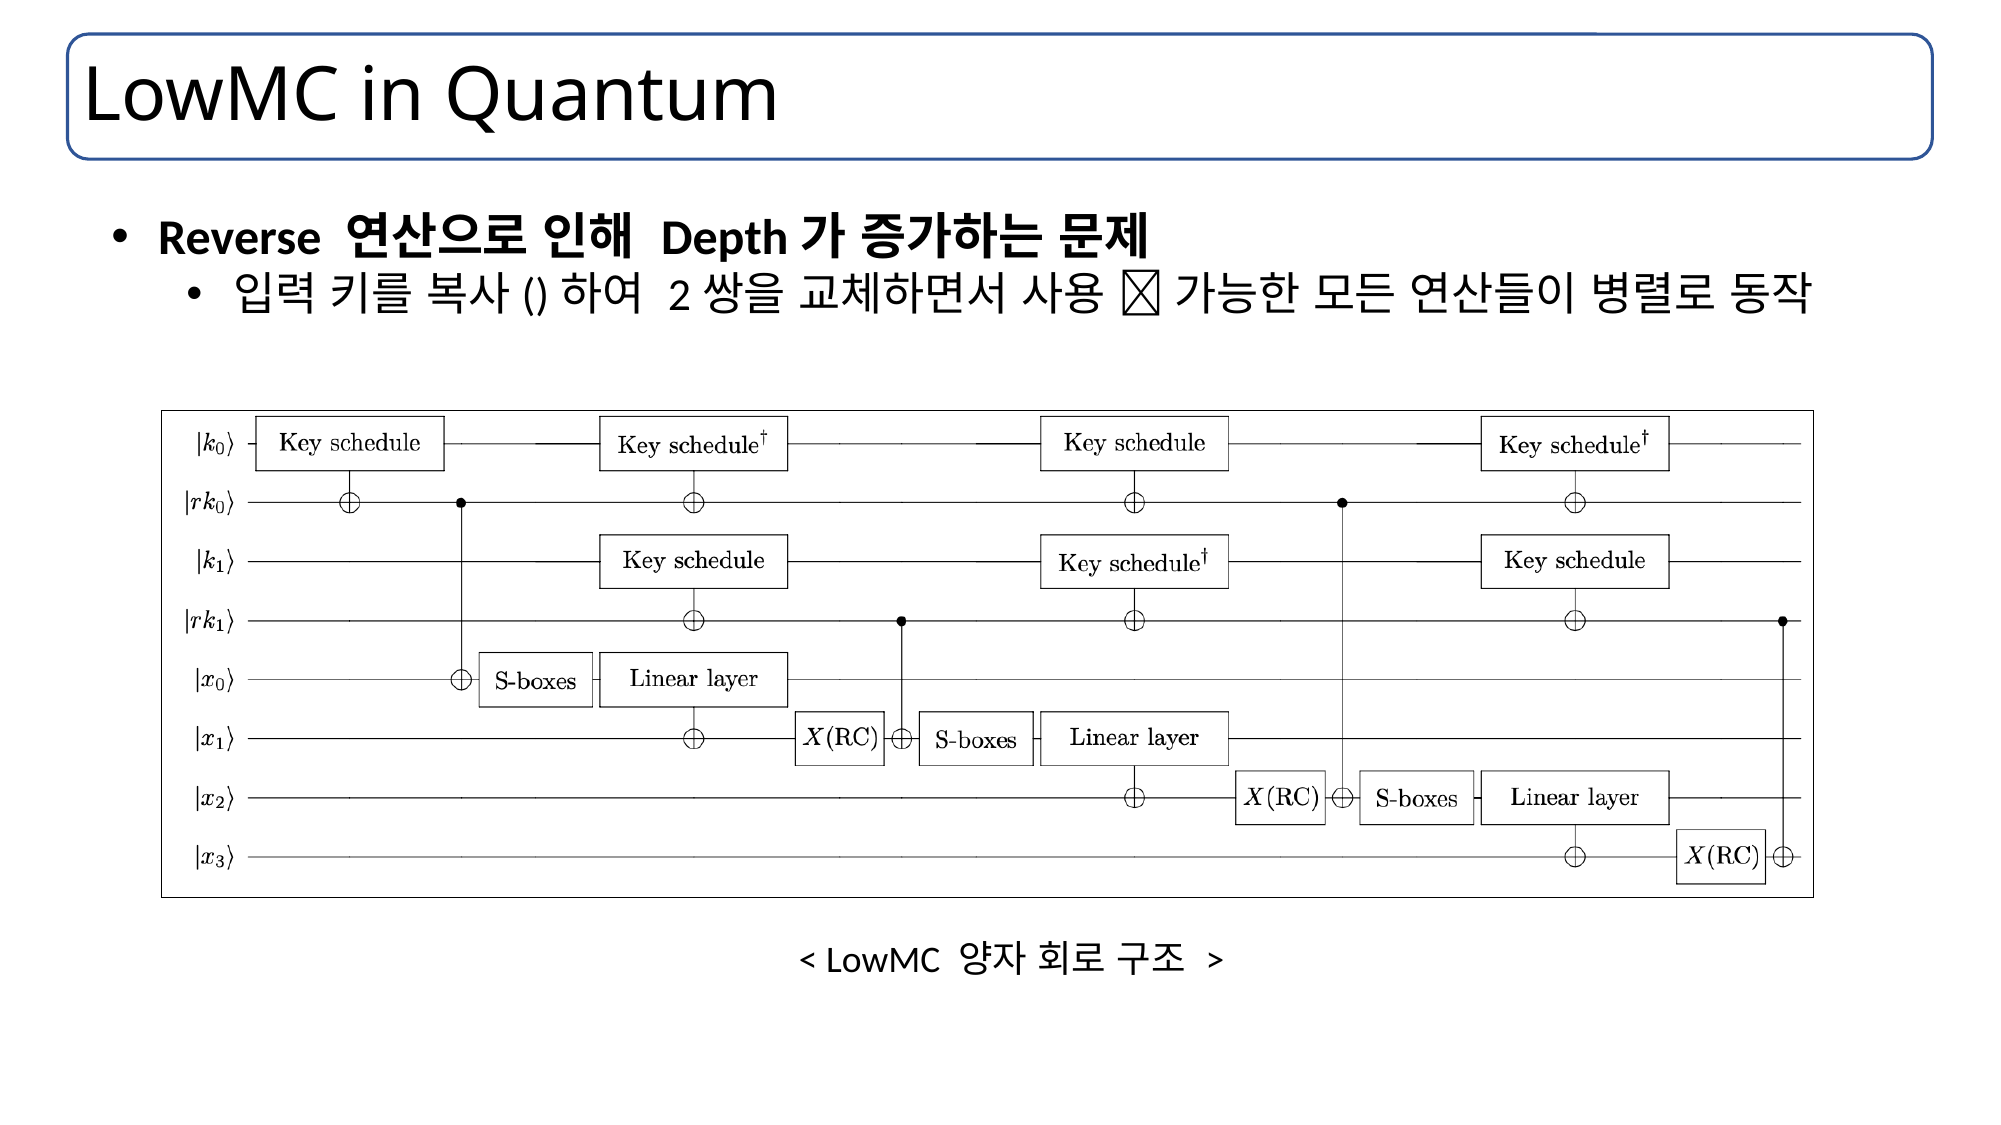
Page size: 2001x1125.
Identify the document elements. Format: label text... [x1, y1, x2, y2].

title LowMC in Quantum [67, 34, 1933, 160]
text_box < LowMC 양자 회로 구조 > [784, 927, 1240, 988]
picture [161, 410, 1814, 898]
